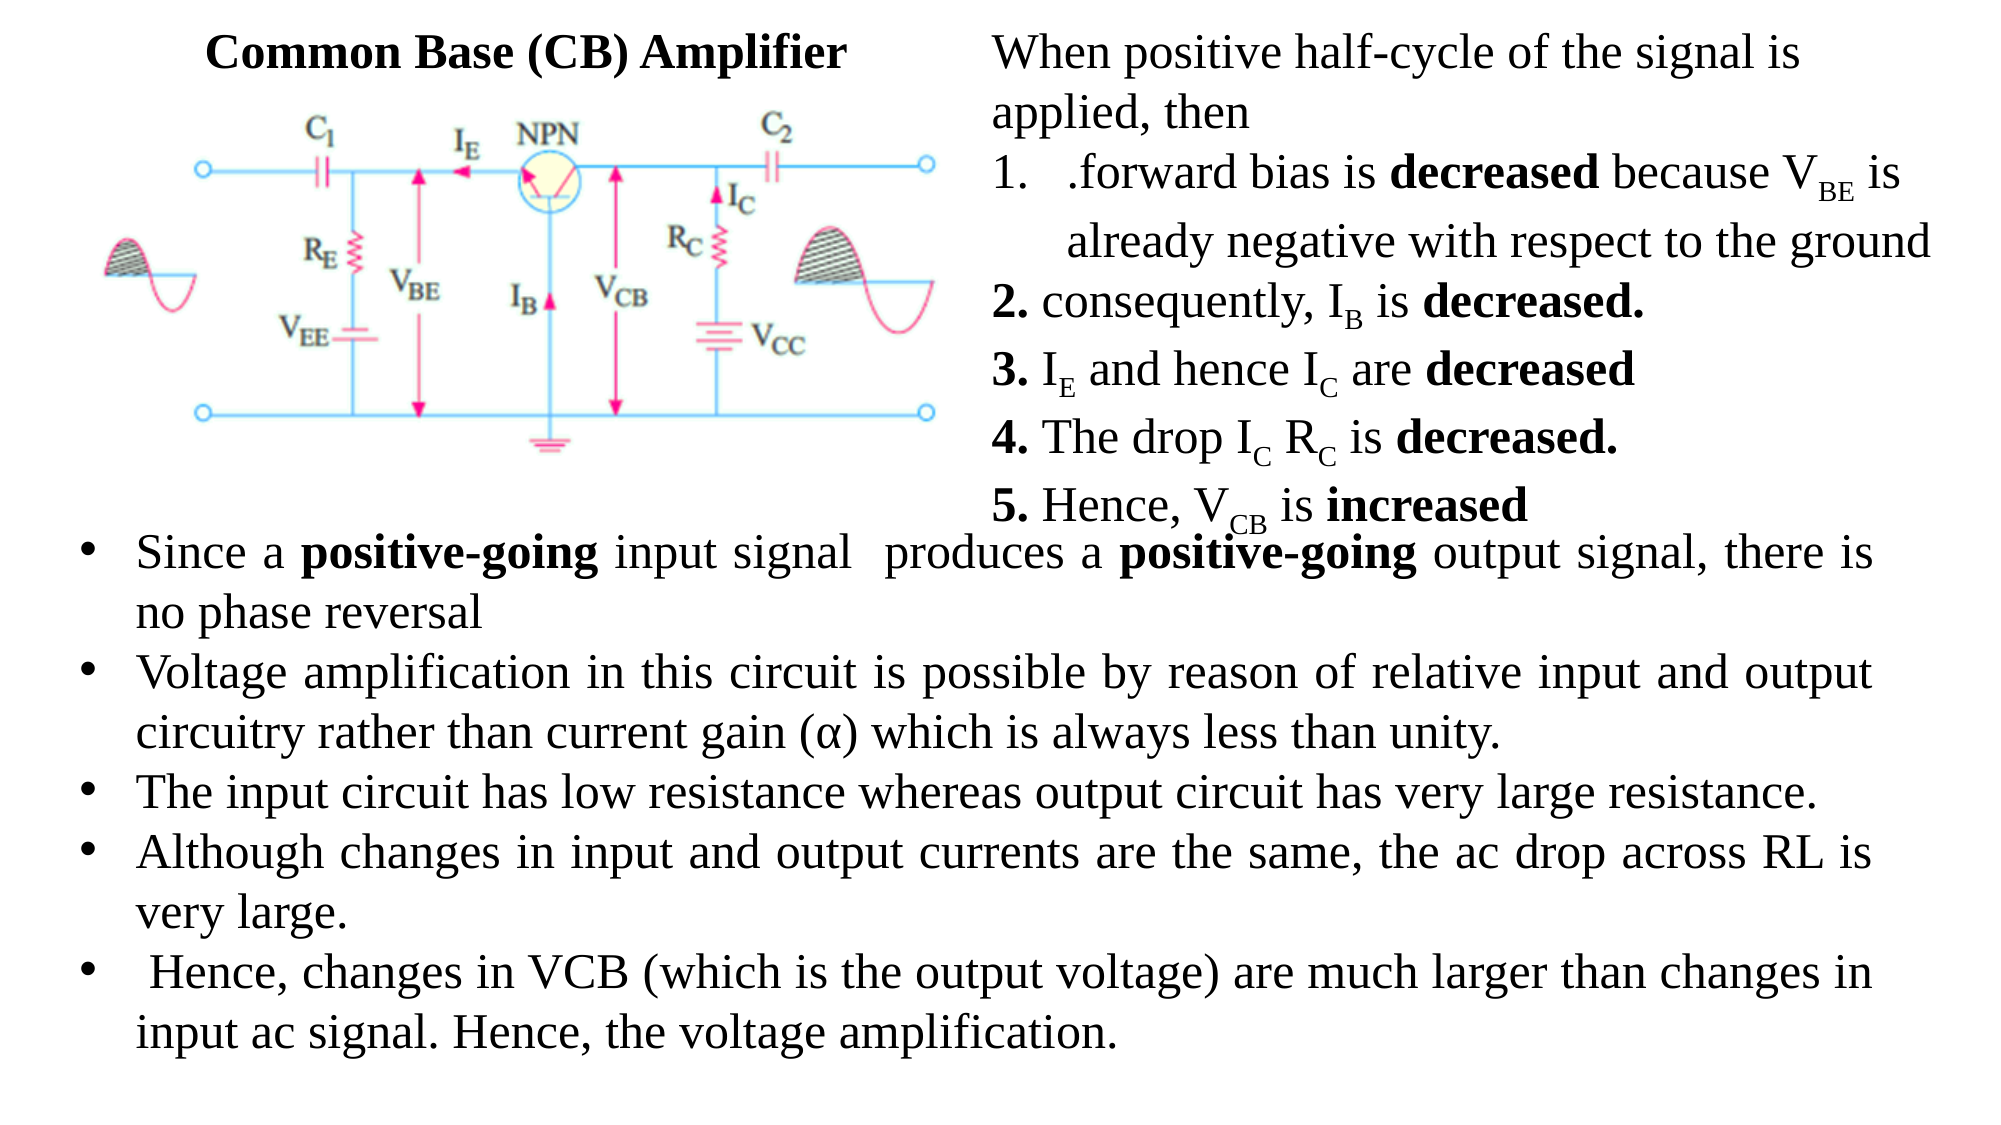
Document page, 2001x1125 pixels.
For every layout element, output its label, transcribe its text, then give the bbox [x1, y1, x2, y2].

text_box Common Base (CB) Amplifier [189, 11, 863, 87]
text_box Since a positive-going input signal produces a positive-going output signal, there is no phase reversal Voltage amplification in this circuit is possible by reason of relative input and output circuitry rather than current gain (α) which is always less than unity. The input circuit has low resistance whereas output circuit has very large resistance. Although changes in input and output currents are the same, the ac drop across RL is very large. Hence, changes in VCB (which is the output voltage) are much larger than changes in input ac signal. Hence, the voltage amplification. [64, 511, 1890, 1066]
text_box When positive half-cycle of the signal is applied, then .forward bias is decreased because VBE is already negative with respect to the ground 2. consequently, IB is decreased. 3. IE and hence IC are decreased 4. The drop IC RC is decreased. 5. Hence, VCB is increased [976, 11, 1977, 548]
picture [94, 109, 959, 456]
